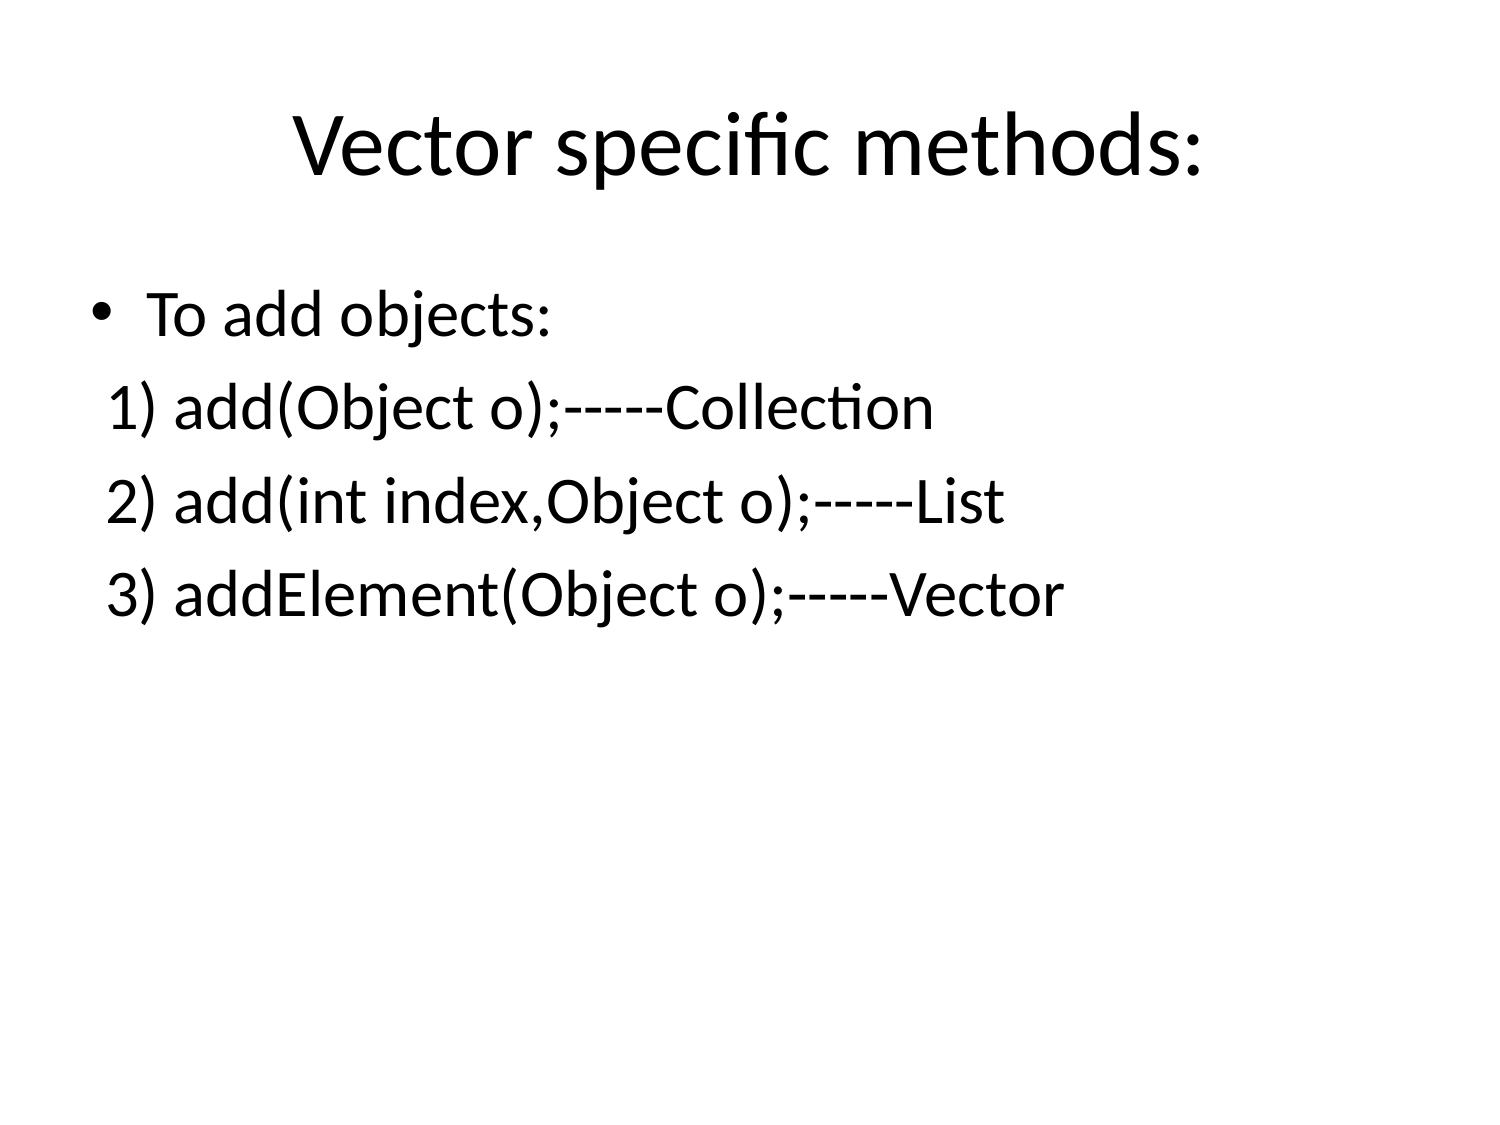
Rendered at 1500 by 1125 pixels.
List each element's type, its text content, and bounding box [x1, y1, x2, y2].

list To add objects: 1) add(Object o);-----Collection 2) add(int index,Object o);-----List 3) addElement(Object o);-----Vector [75, 262, 1425, 1005]
title Vector specific methods: [75, 45, 1425, 233]
